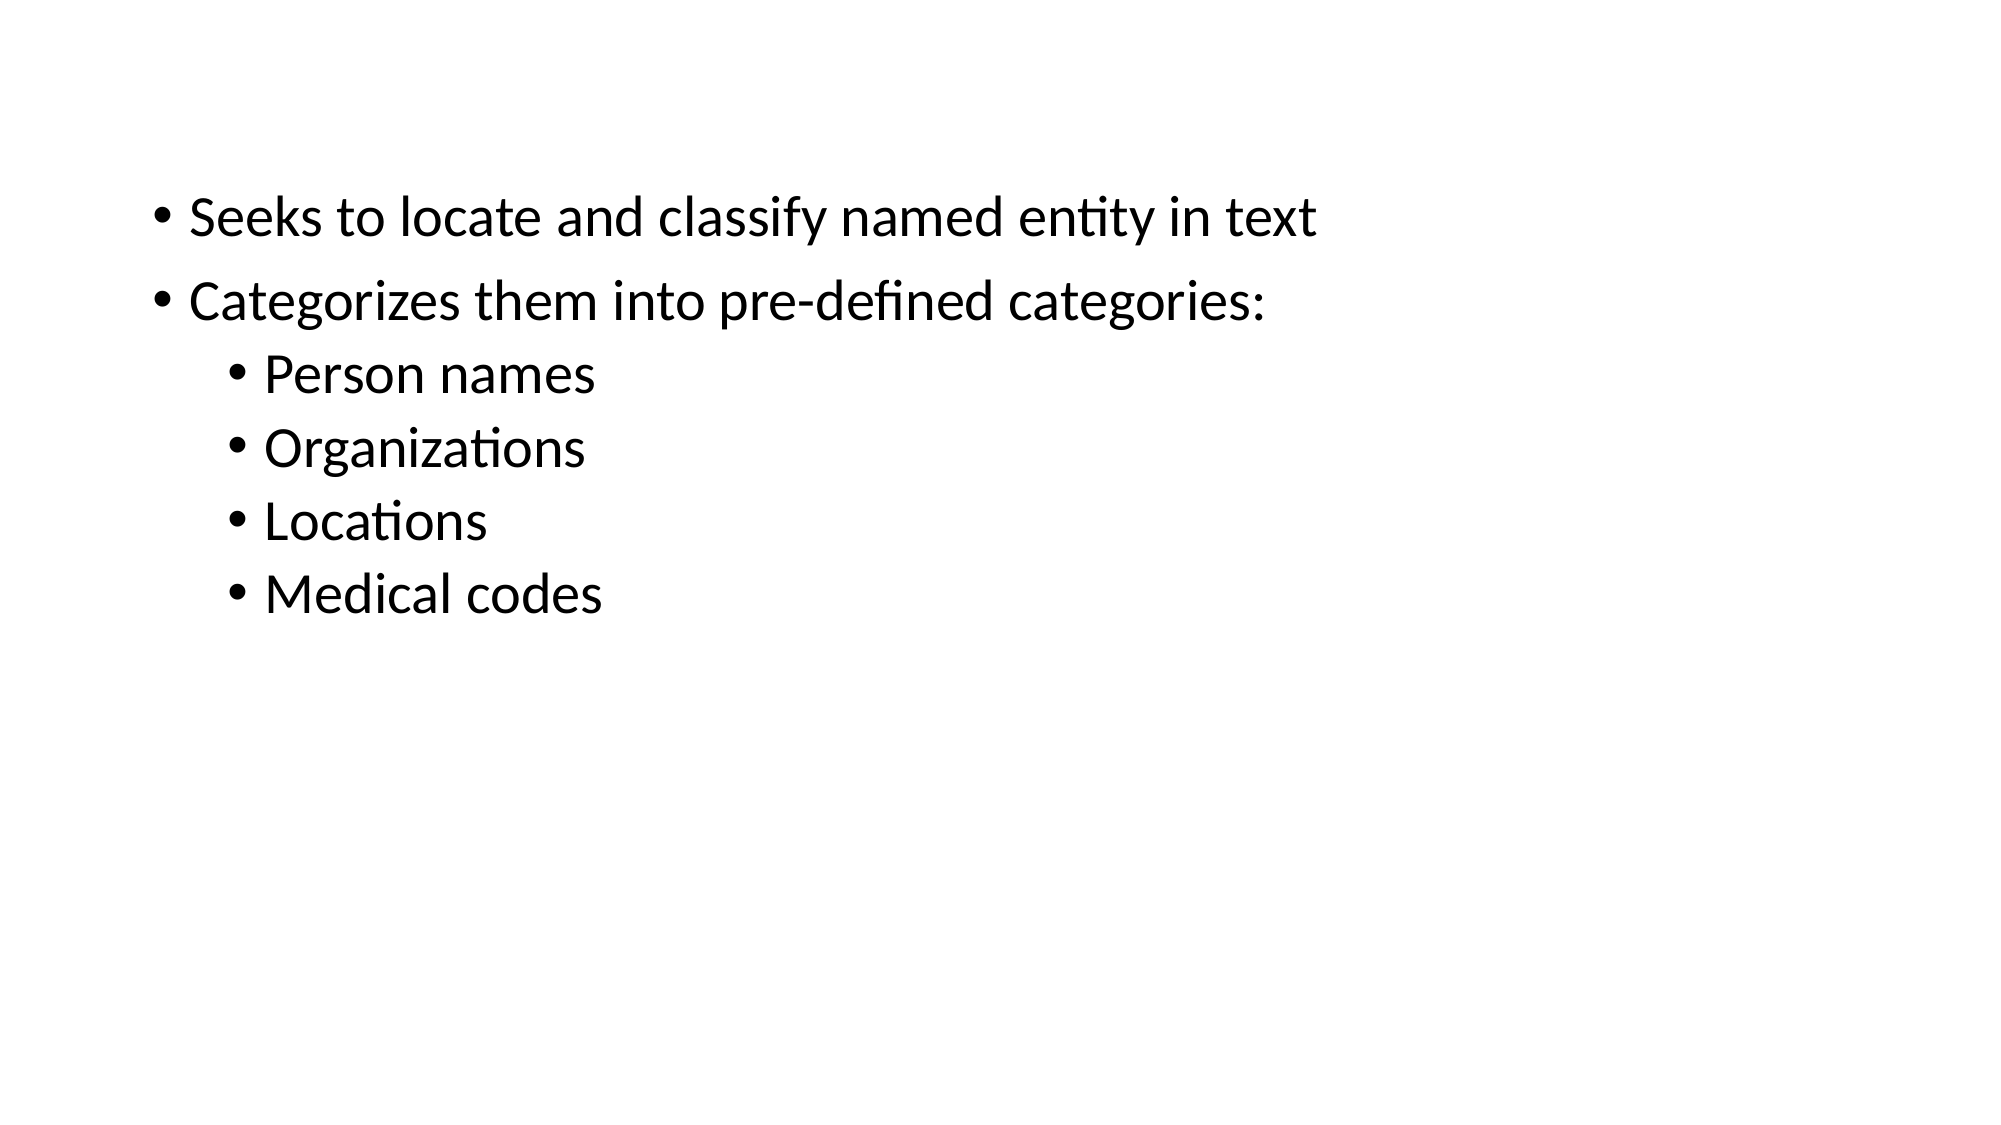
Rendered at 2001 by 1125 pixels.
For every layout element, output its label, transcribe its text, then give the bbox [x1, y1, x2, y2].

list Seeks to locate and classify named entity in text Categorizes them into pre-defined categories: Person names Organizations Locations Medical codes [137, 87, 1863, 1014]
